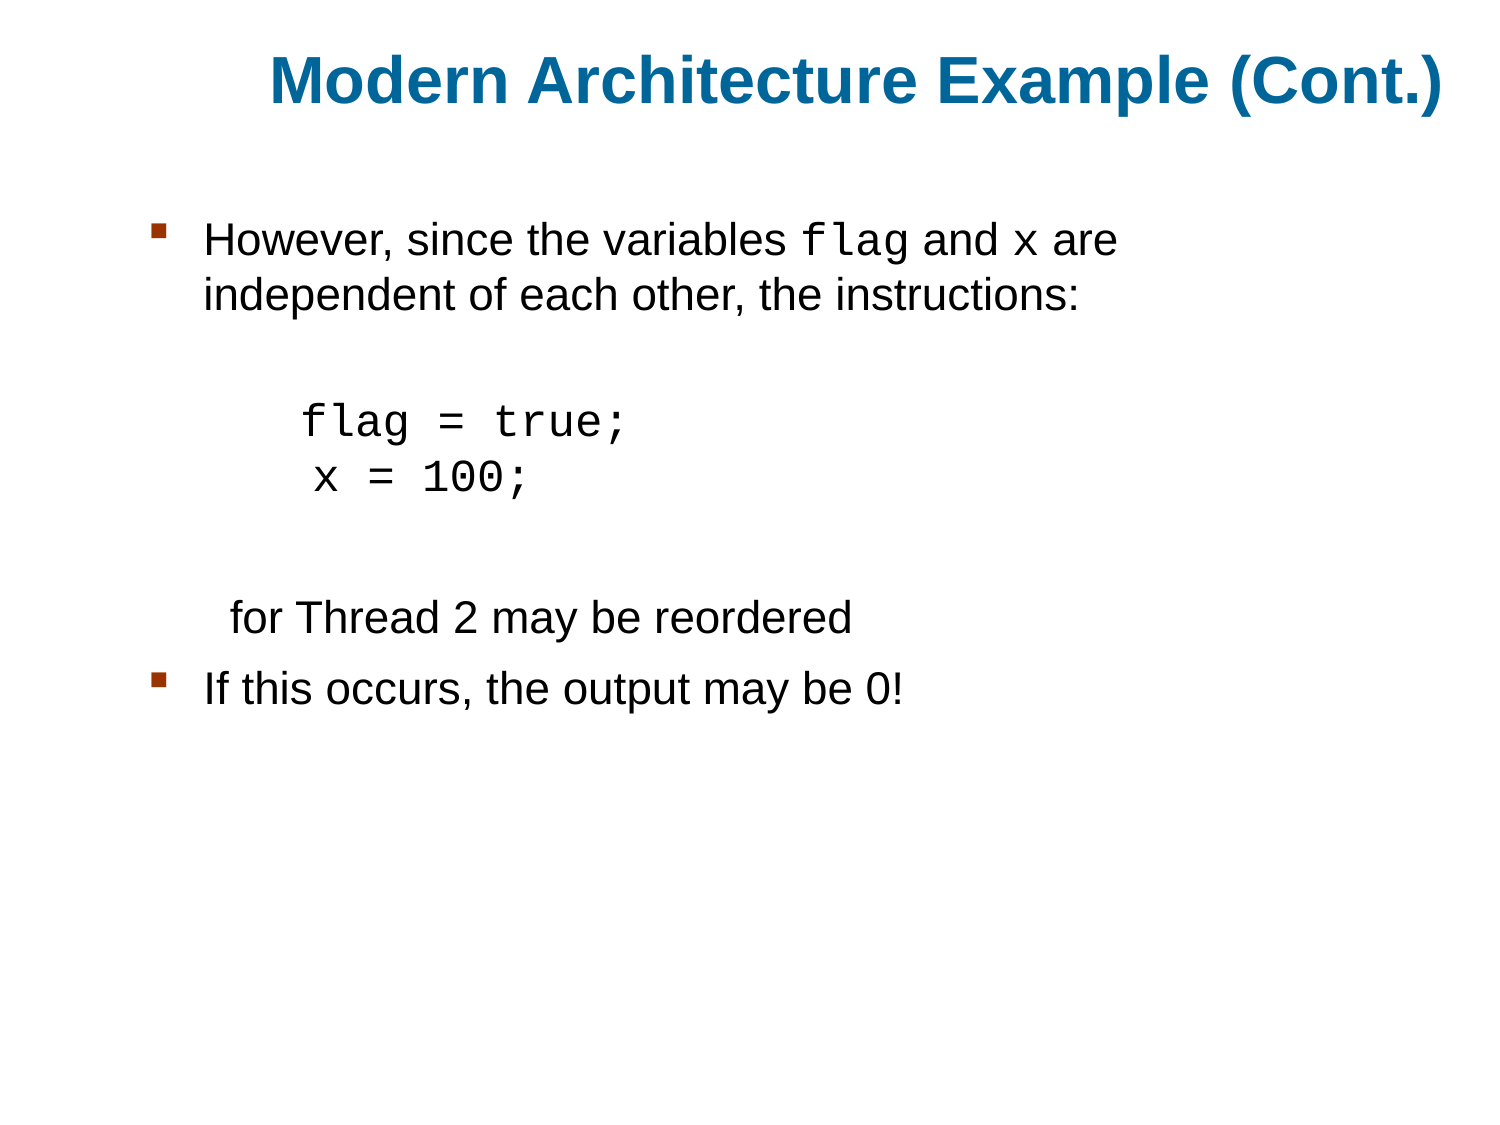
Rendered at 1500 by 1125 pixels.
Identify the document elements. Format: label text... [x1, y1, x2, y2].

title Modern Architecture Example (Cont.) [182, 29, 1500, 125]
list However, since the variables flag and x are independent of each other, the instructions: flag = true; x = 100; for Thread 2 may be reordered If this occurs, the output may be 0! [132, 202, 1219, 907]
